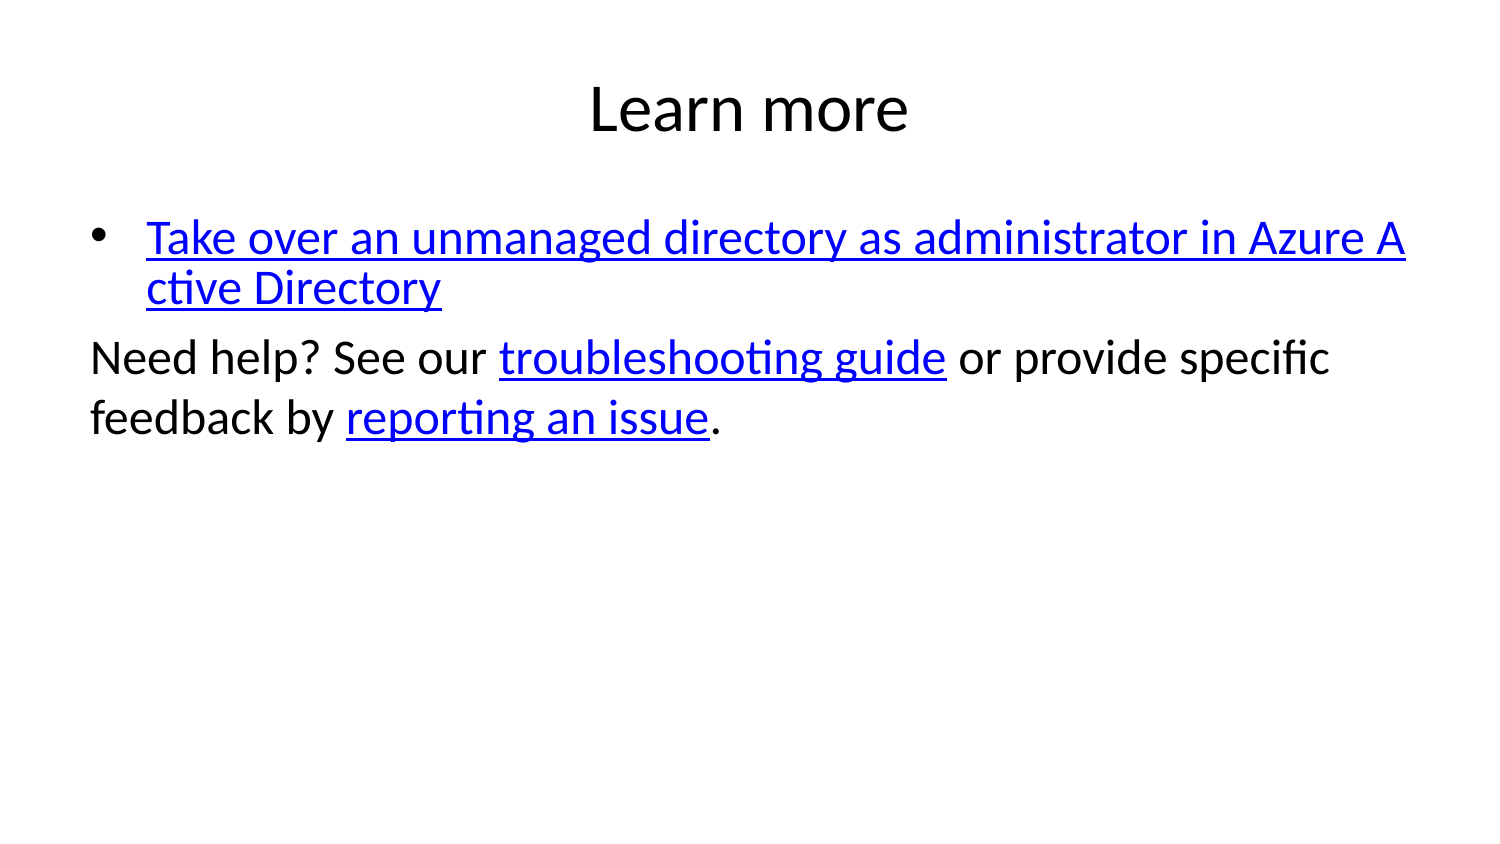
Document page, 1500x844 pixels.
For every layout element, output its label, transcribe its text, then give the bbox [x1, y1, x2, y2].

list Take over an unmanaged directory as administrator in Azure Active Directory Need help? See our troubleshooting guide or provide specific feedback by reporting an issue. [75, 196, 1425, 754]
title Learn more [75, 33, 1425, 175]
